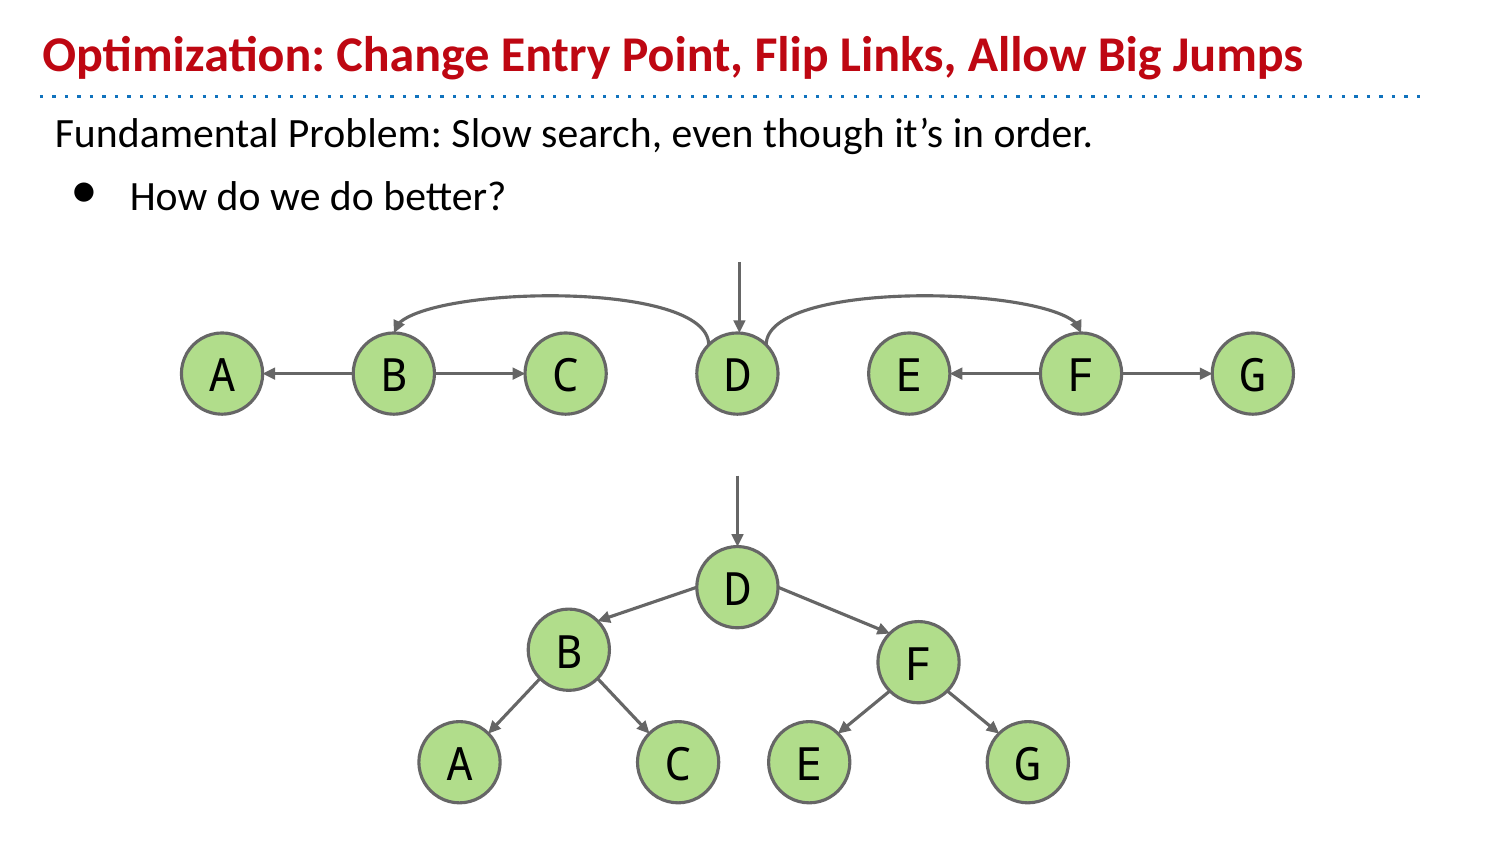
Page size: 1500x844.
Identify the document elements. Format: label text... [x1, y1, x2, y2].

list Fundamental Problem: Slow search, even though it’s in order. How do we do better? [39, 91, 1425, 219]
title Optimization: Change Entry Point, Flip Links, Allow Big Jumps [27, 15, 1378, 97]
text_box G [1212, 332, 1294, 415]
text_box F [1040, 333, 1122, 415]
text_box A [181, 332, 263, 415]
text_box E [868, 332, 912, 415]
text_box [418, 475, 1069, 804]
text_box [545, 181, 558, 474]
text_box D [696, 333, 779, 415]
text_box C [525, 343, 539, 405]
text_box B [353, 333, 435, 415]
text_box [917, 181, 930, 474]
text_box C [562, 332, 607, 415]
text_box E [934, 341, 950, 406]
